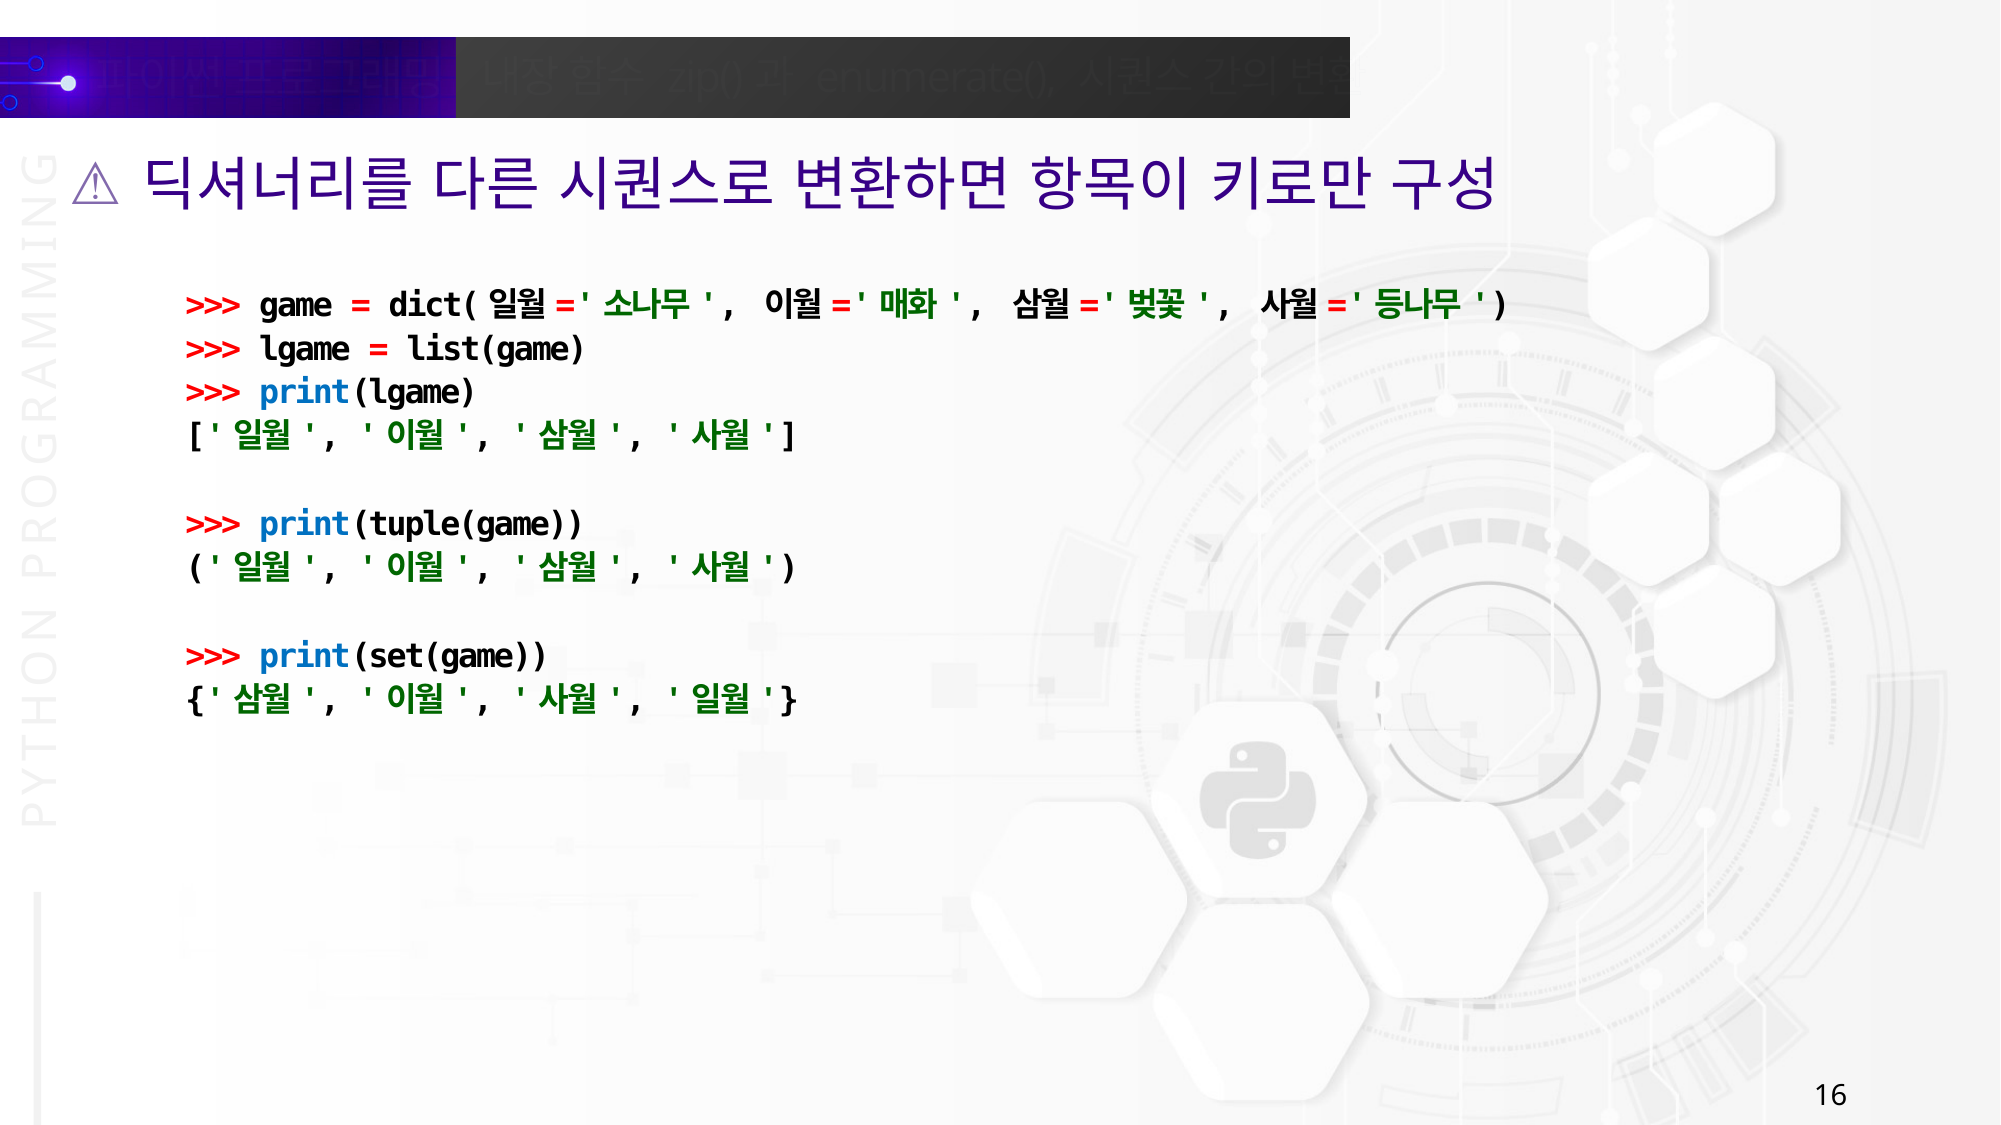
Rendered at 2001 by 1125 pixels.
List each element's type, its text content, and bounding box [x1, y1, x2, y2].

picture [0, 0, 2001, 1125]
text_box 딕셔너리를 다른 시퀀스로 변환하면 항목이 키로만 구성 [54, 140, 1547, 225]
text_box >>> game = dict(일월='소나무', 이월='매화', 삼월='벚꽃', 사월='등나무') >>> lgame = list(game) >>> print(lgame) ['일월', '이월', '삼월', '사월'] >>> print(tuple(game)) ('일월', '이월', '삼월', '사월') >>> print(set(game)) {'삼월', '이월', '사월', '일월'} [149, 272, 1563, 464]
slide_number 16 [1412, 1066, 1863, 1125]
